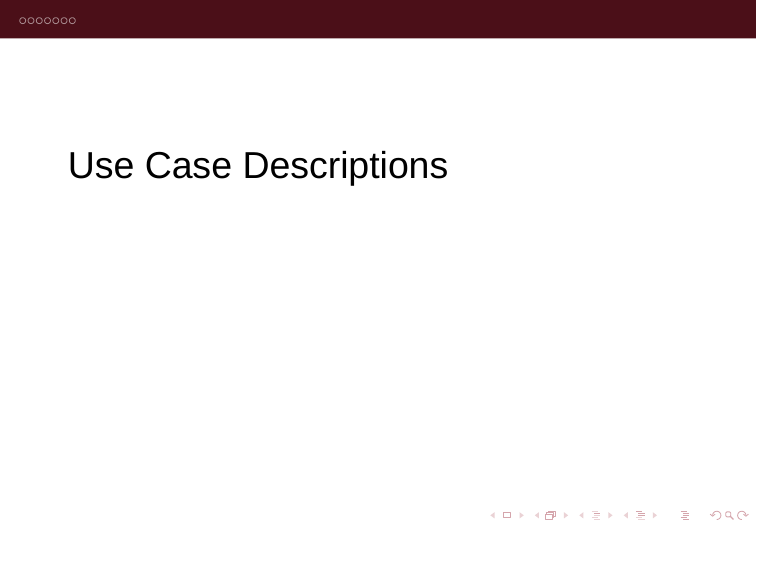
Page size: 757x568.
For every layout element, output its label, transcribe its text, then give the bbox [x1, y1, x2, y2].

picture [0, 0, 756, 32]
text_box Use Case Descriptions [53, 133, 604, 239]
